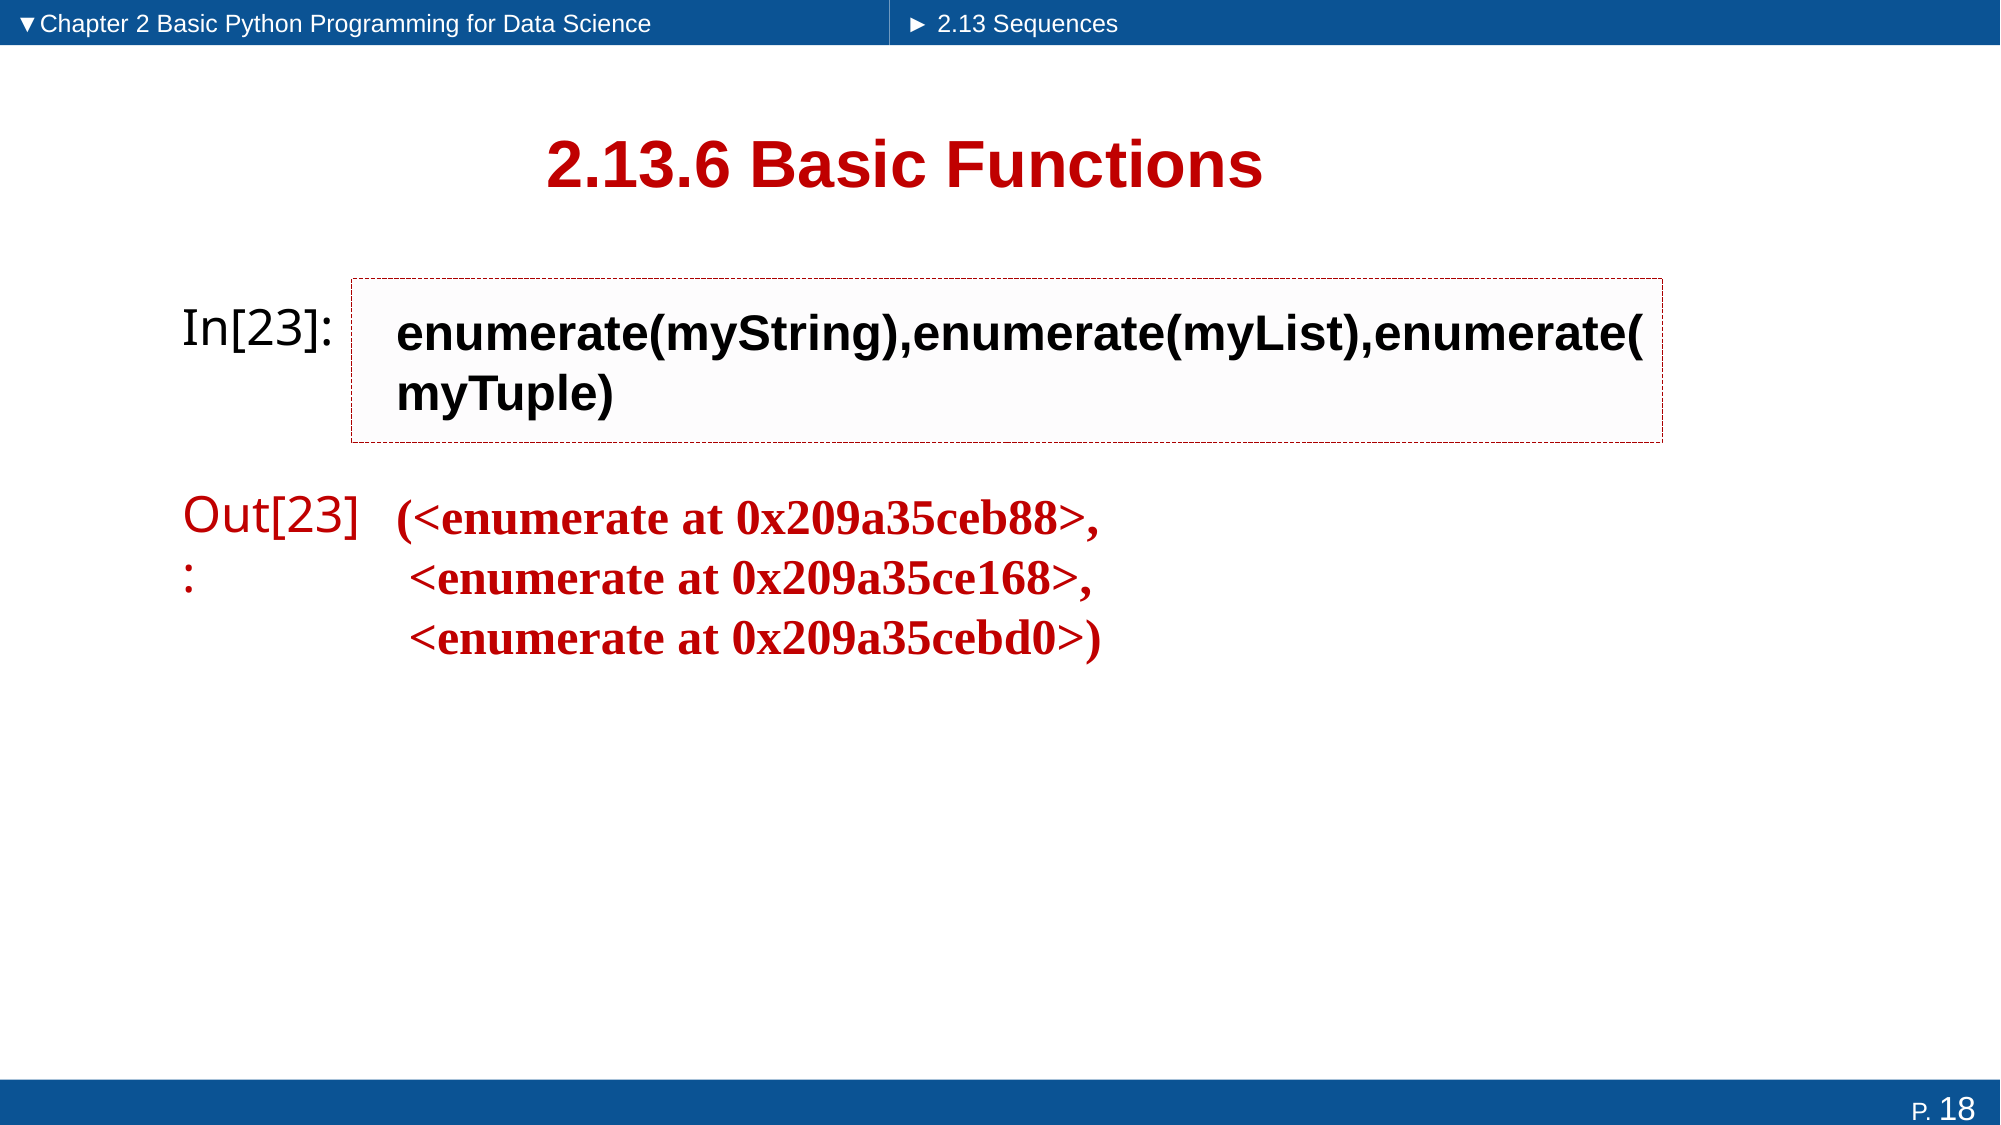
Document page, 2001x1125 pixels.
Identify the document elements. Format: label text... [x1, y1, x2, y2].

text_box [167, 278, 1663, 683]
list ► 2.13 Sequences [890, 0, 1249, 43]
title 2.13.6 Basic Functions [101, 92, 1710, 229]
list ▼Chapter 2 Basic Python Programming for Data Science [0, 0, 725, 43]
